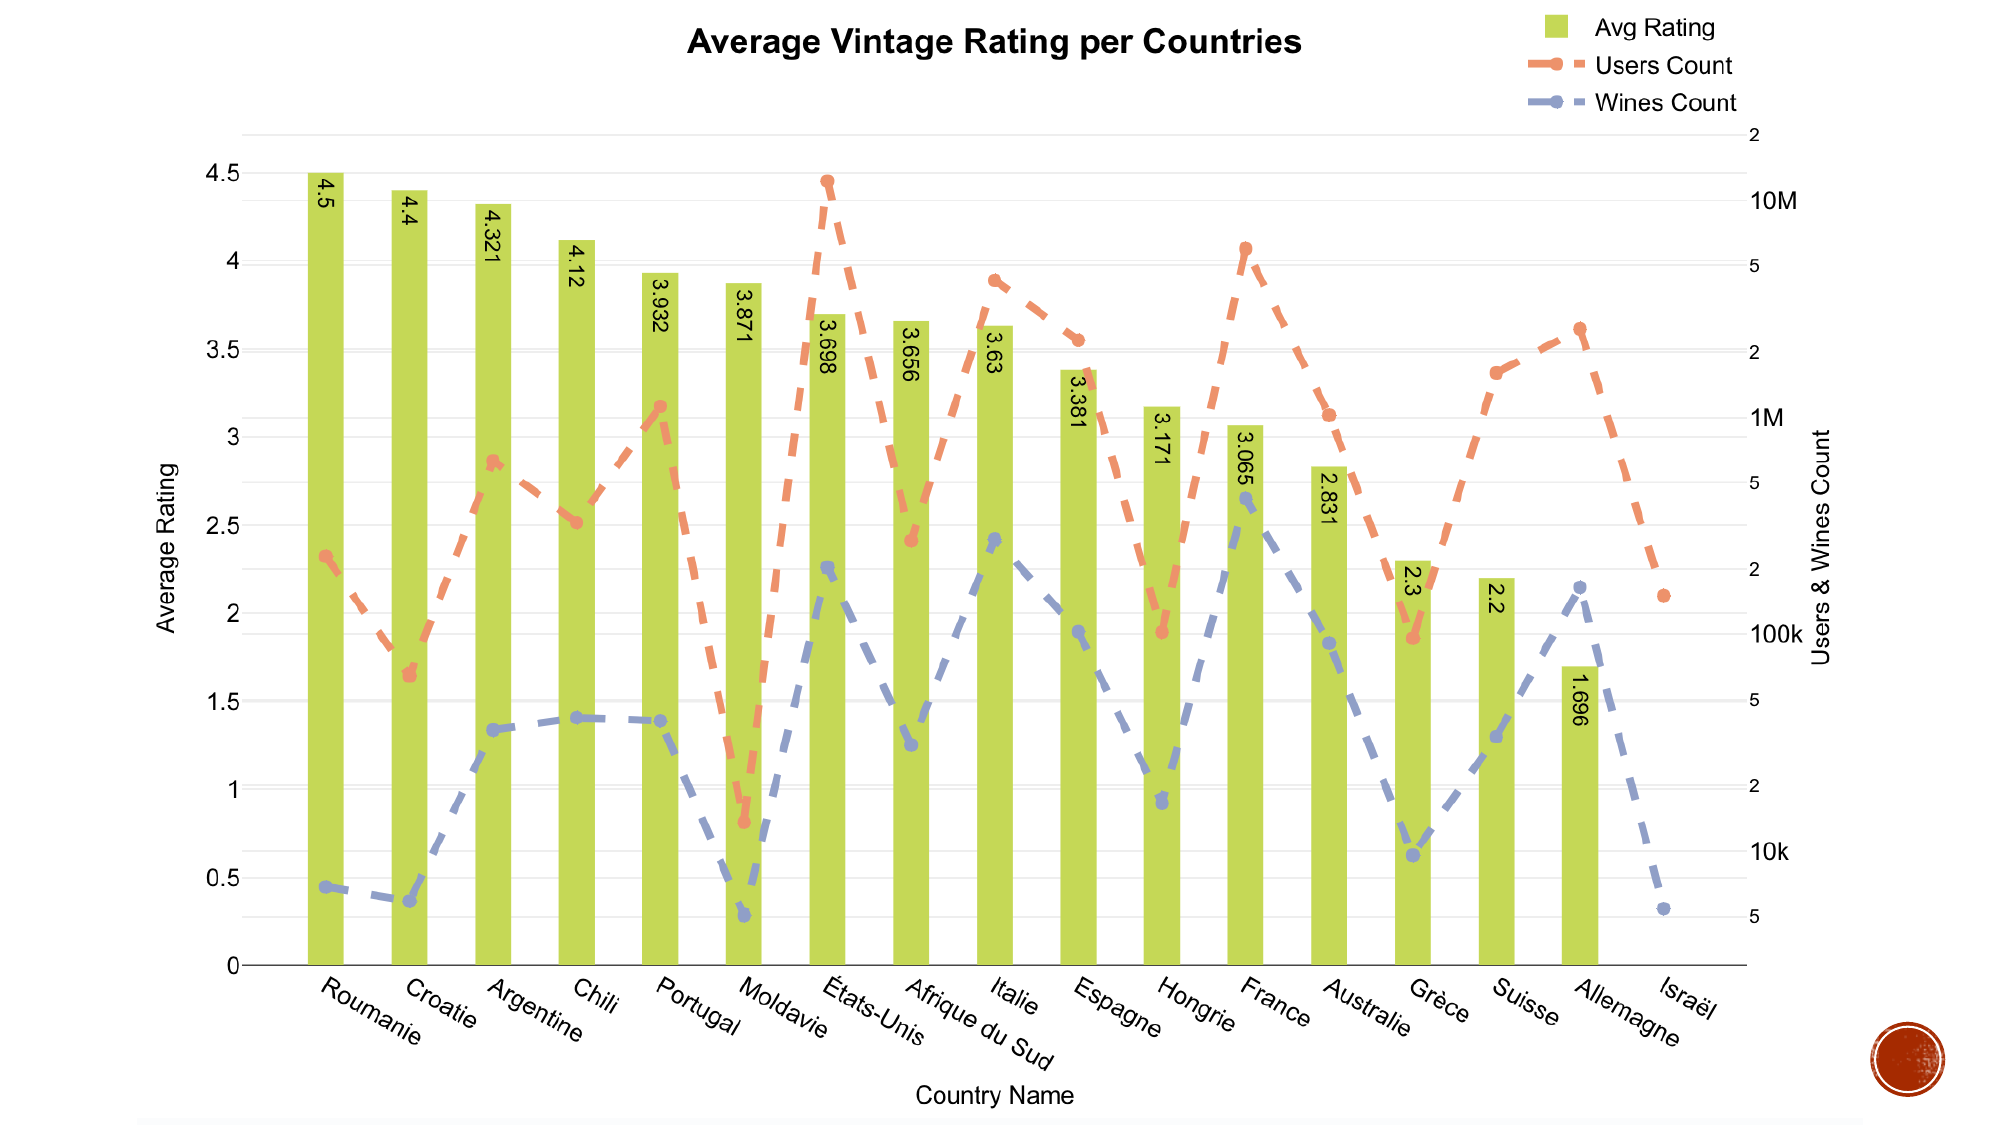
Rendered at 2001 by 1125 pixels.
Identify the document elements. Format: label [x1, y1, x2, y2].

list [143, 5, 1858, 1121]
